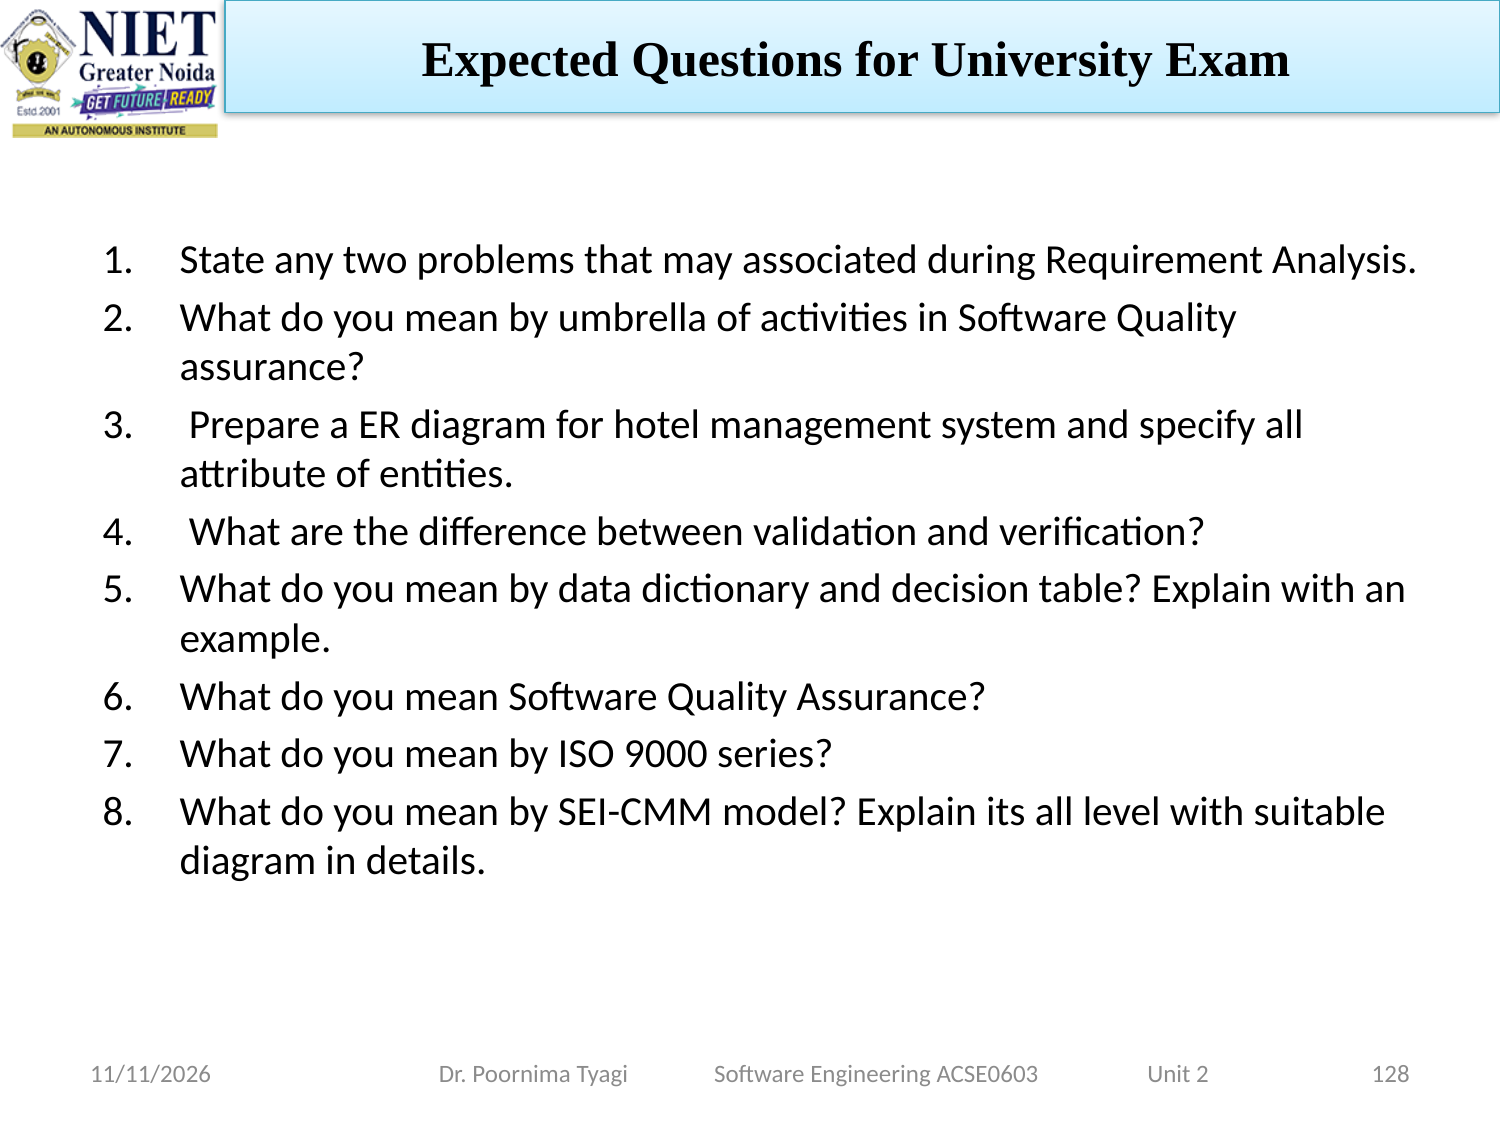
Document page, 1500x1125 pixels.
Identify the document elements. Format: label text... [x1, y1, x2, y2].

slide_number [75, 1042, 412, 1103]
slide_number 128 [1074, 1042, 1425, 1103]
list State any two problems that may associated during Requirement Analysis. What do you mean by umbrella of activities in Software Quality assurance? Prepare a ER diagram for hotel management system and specify all attribute of entities. What are the difference between validation and verification? What do you mean by data dictionary and decision table? Explain with an example. What do you mean Software Quality Assurance? What do you mean by ISO 9000 series? What do you mean by SEI-CMM model? Explain its all level with suitable diagram in details. [87, 187, 1438, 930]
footer Dr. Poornima Tyagi Software Engineering ACSE0603 Unit 2 [412, 1042, 1074, 1103]
picture [0, 9, 218, 138]
text_box Expected Questions for University Exam [224, 0, 1500, 113]
